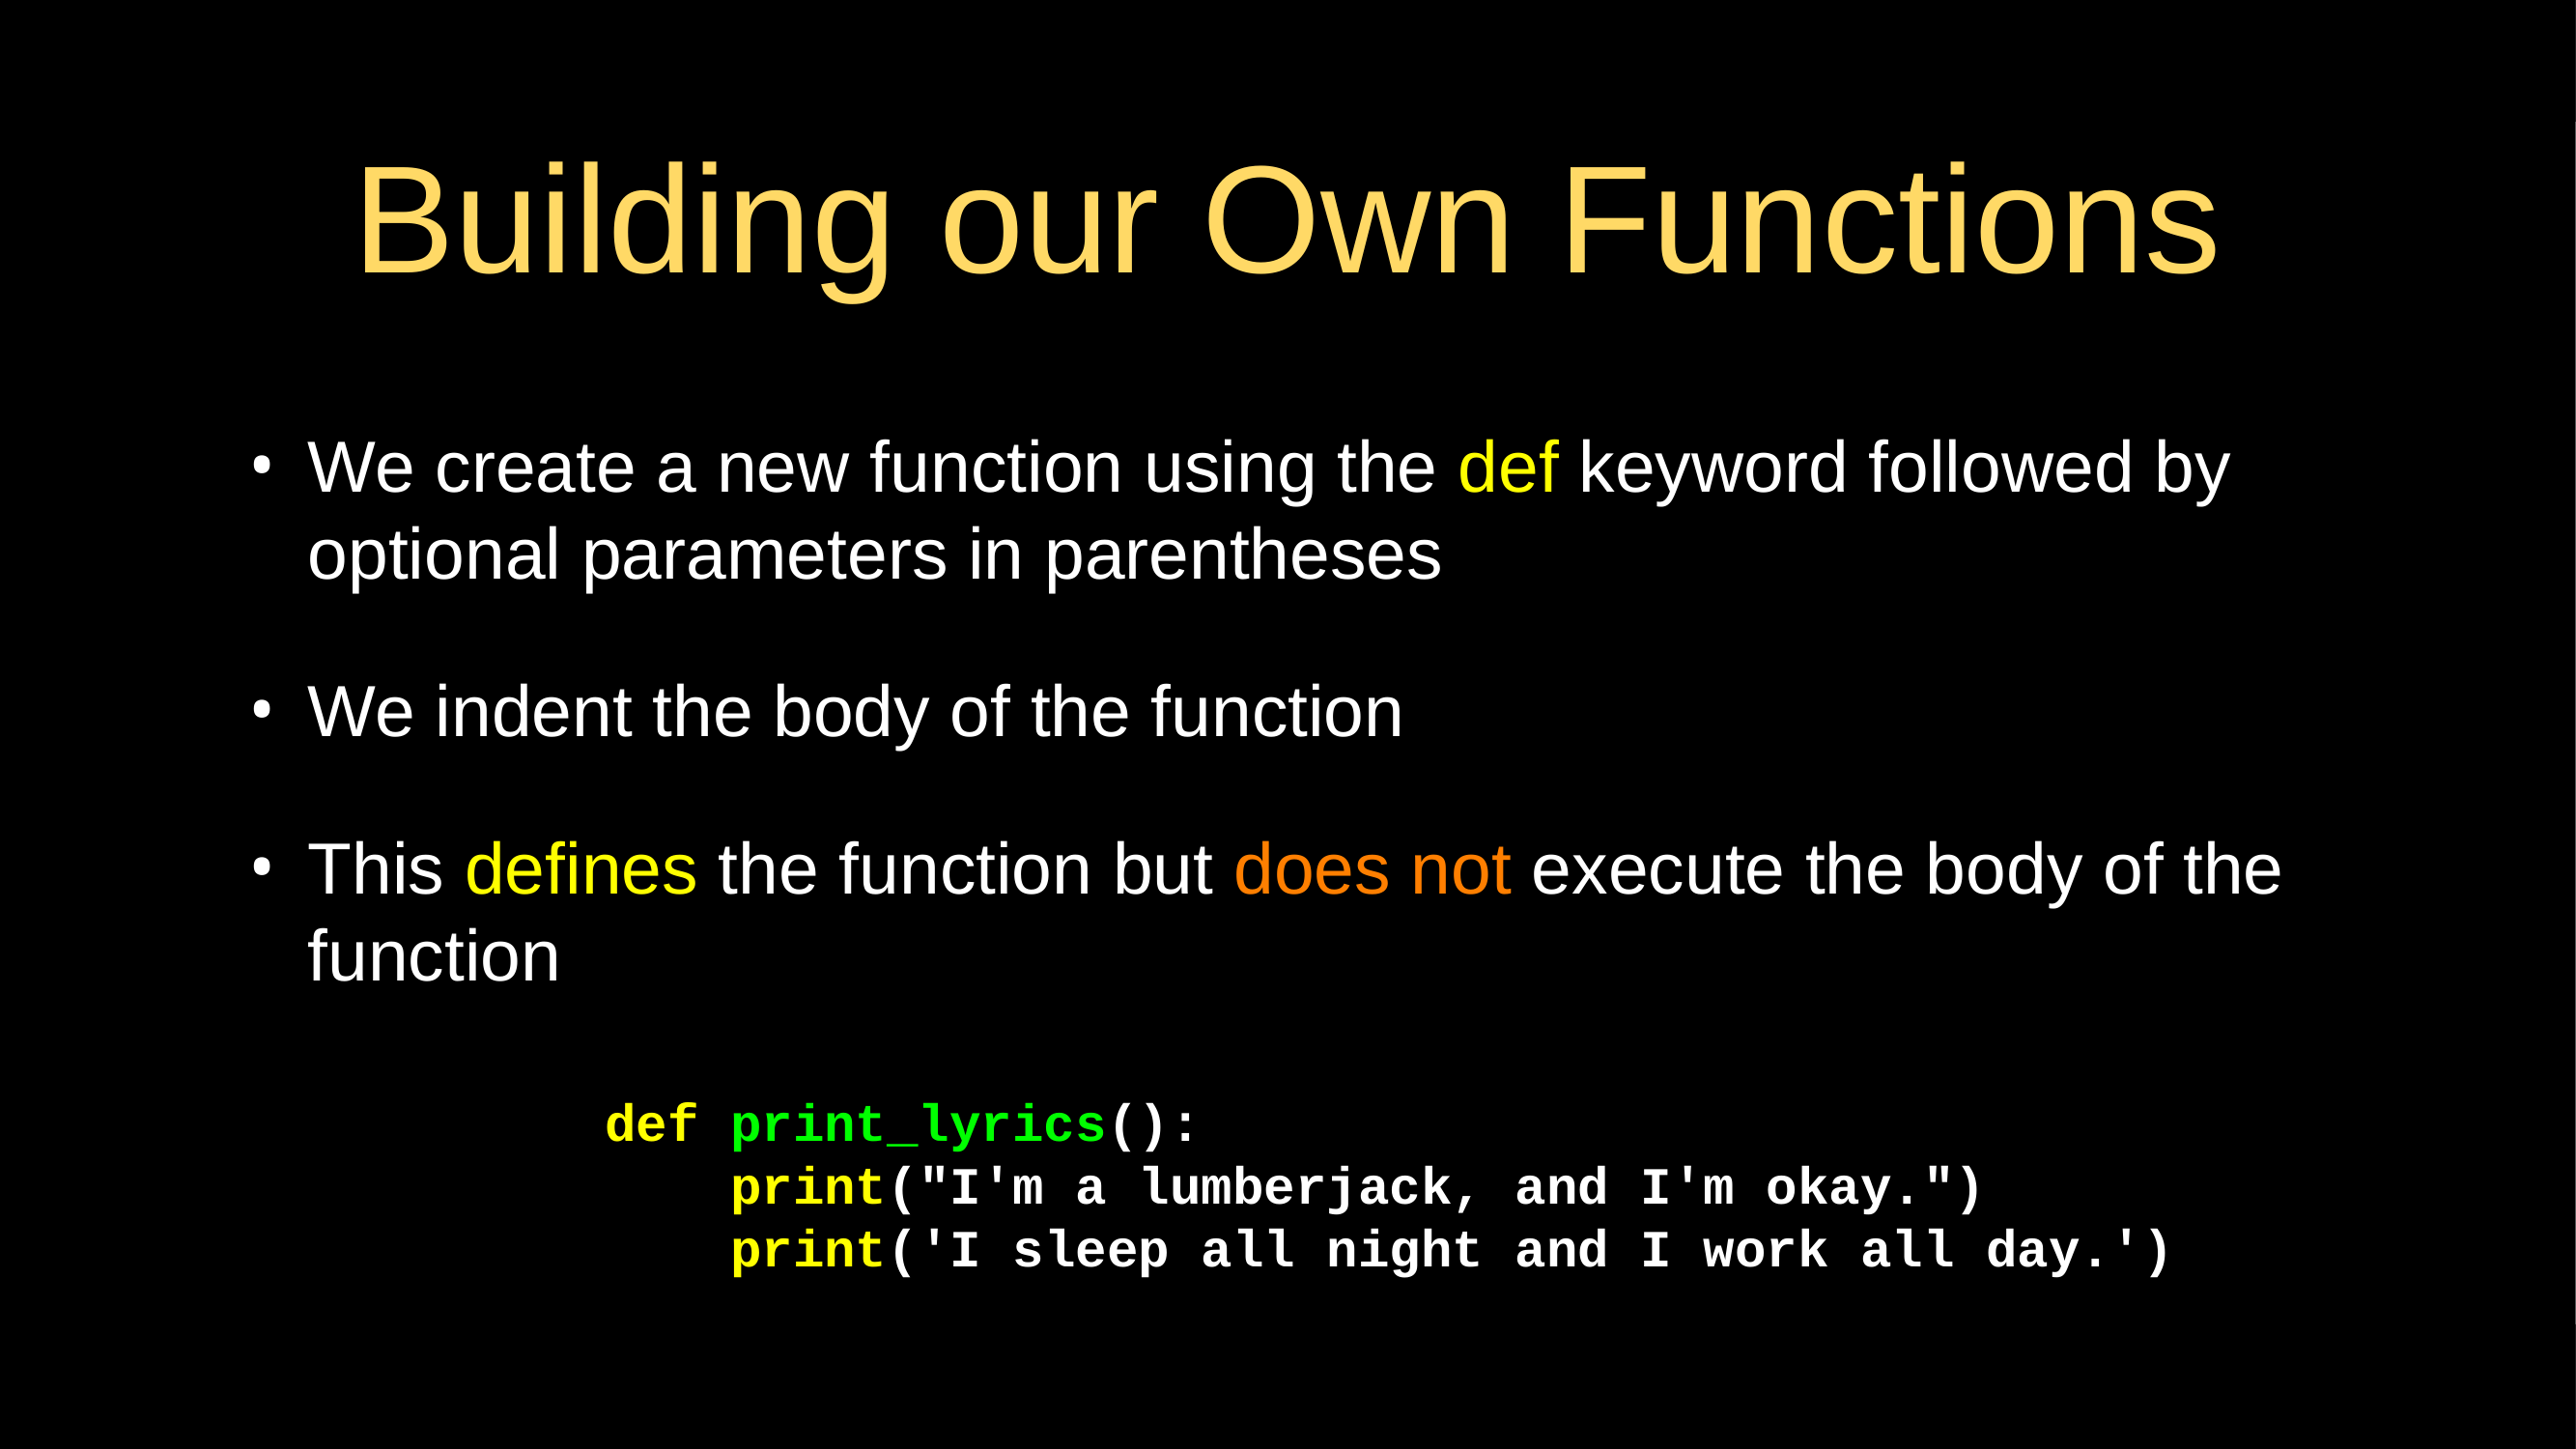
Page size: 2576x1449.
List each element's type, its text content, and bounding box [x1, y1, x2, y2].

text_box def print_lyrics(): print("I'm a lumberjack, and I'm okay.") print('I sleep all night and I work all day.') [605, 1051, 2180, 1315]
title Building our Own Functions [128, 124, 2448, 300]
list We create a new function using the def keyword followed by optional parameters in parentheses We indent the body of the function This defines the function but does not execute the body of the function [183, 412, 2391, 1004]
